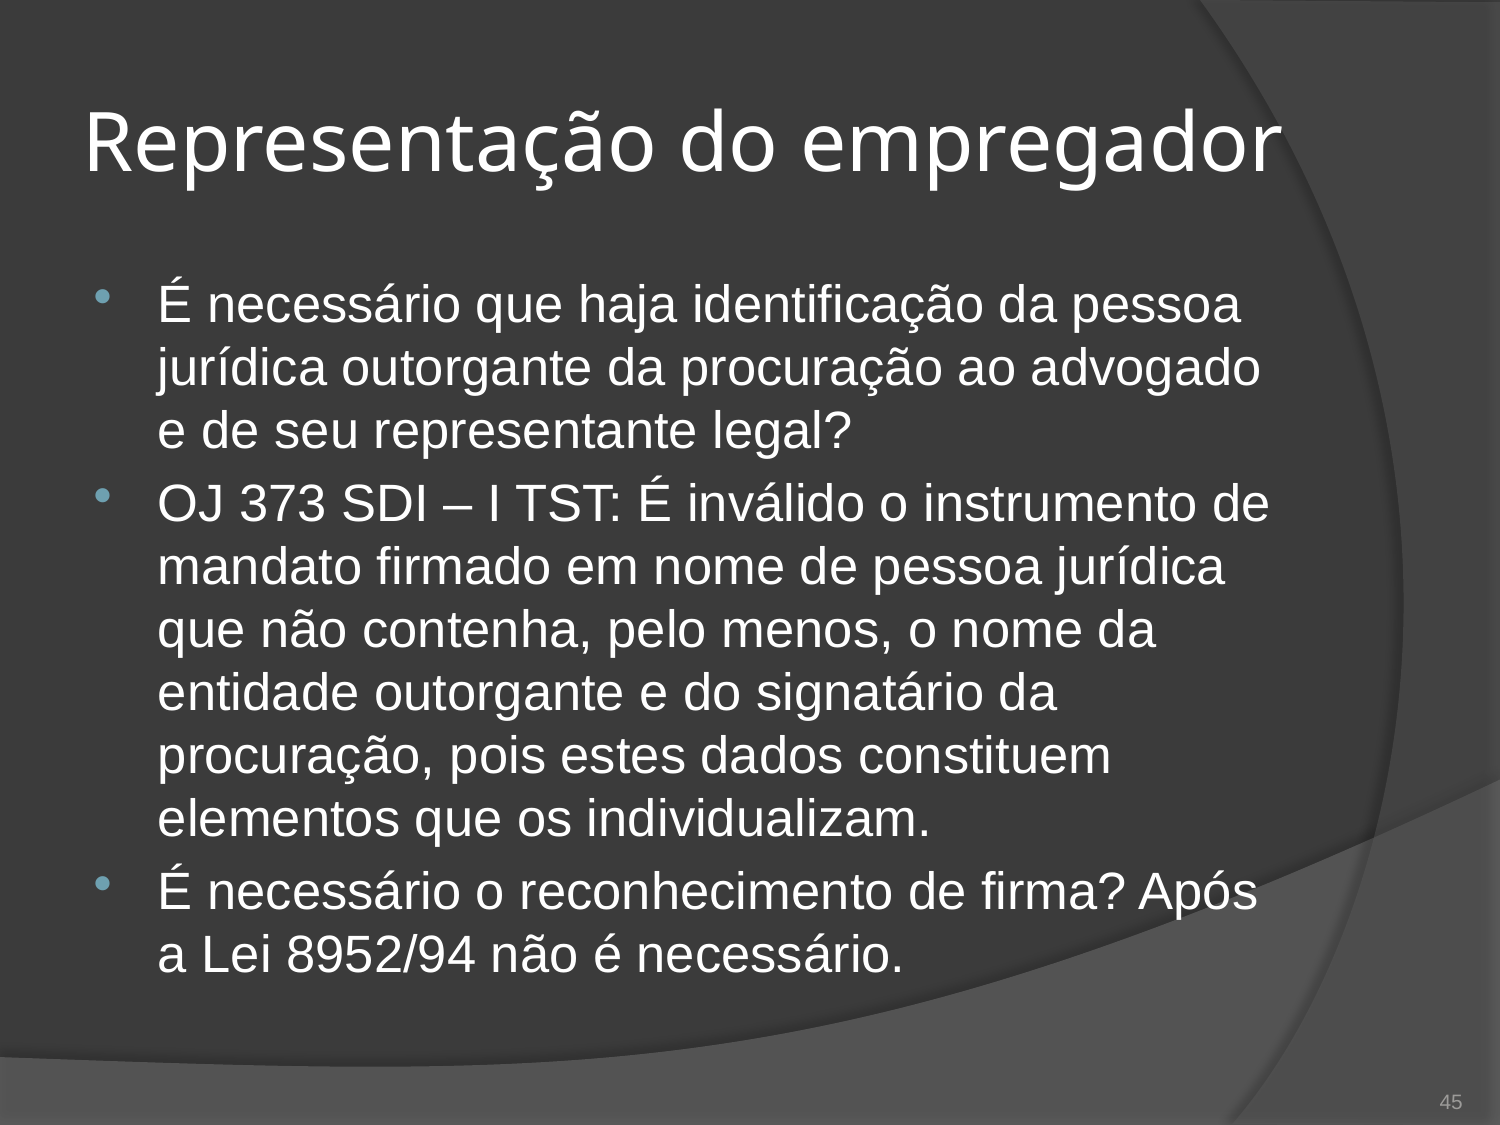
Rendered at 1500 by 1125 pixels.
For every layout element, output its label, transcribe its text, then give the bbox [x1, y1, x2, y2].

title Representação do empregador [75, 45, 1300, 233]
slide_number 45 [1337, 1053, 1463, 1114]
list É necessário que haja identificação da pessoa jurídica outorgante da procuração ao advogado e de seu representante legal? OJ 373 SDI – I TST: É inválido o instrumento de mandato firmado em nome de pessoa jurídica que não contenha, pelo menos, o nome da entidade outorgante e do signatário da procuração, pois estes dados constituem elementos que os individualizam. É necessário o reconhecimento de firma? Após a Lei 8952/94 não é necessário. [75, 262, 1300, 1005]
